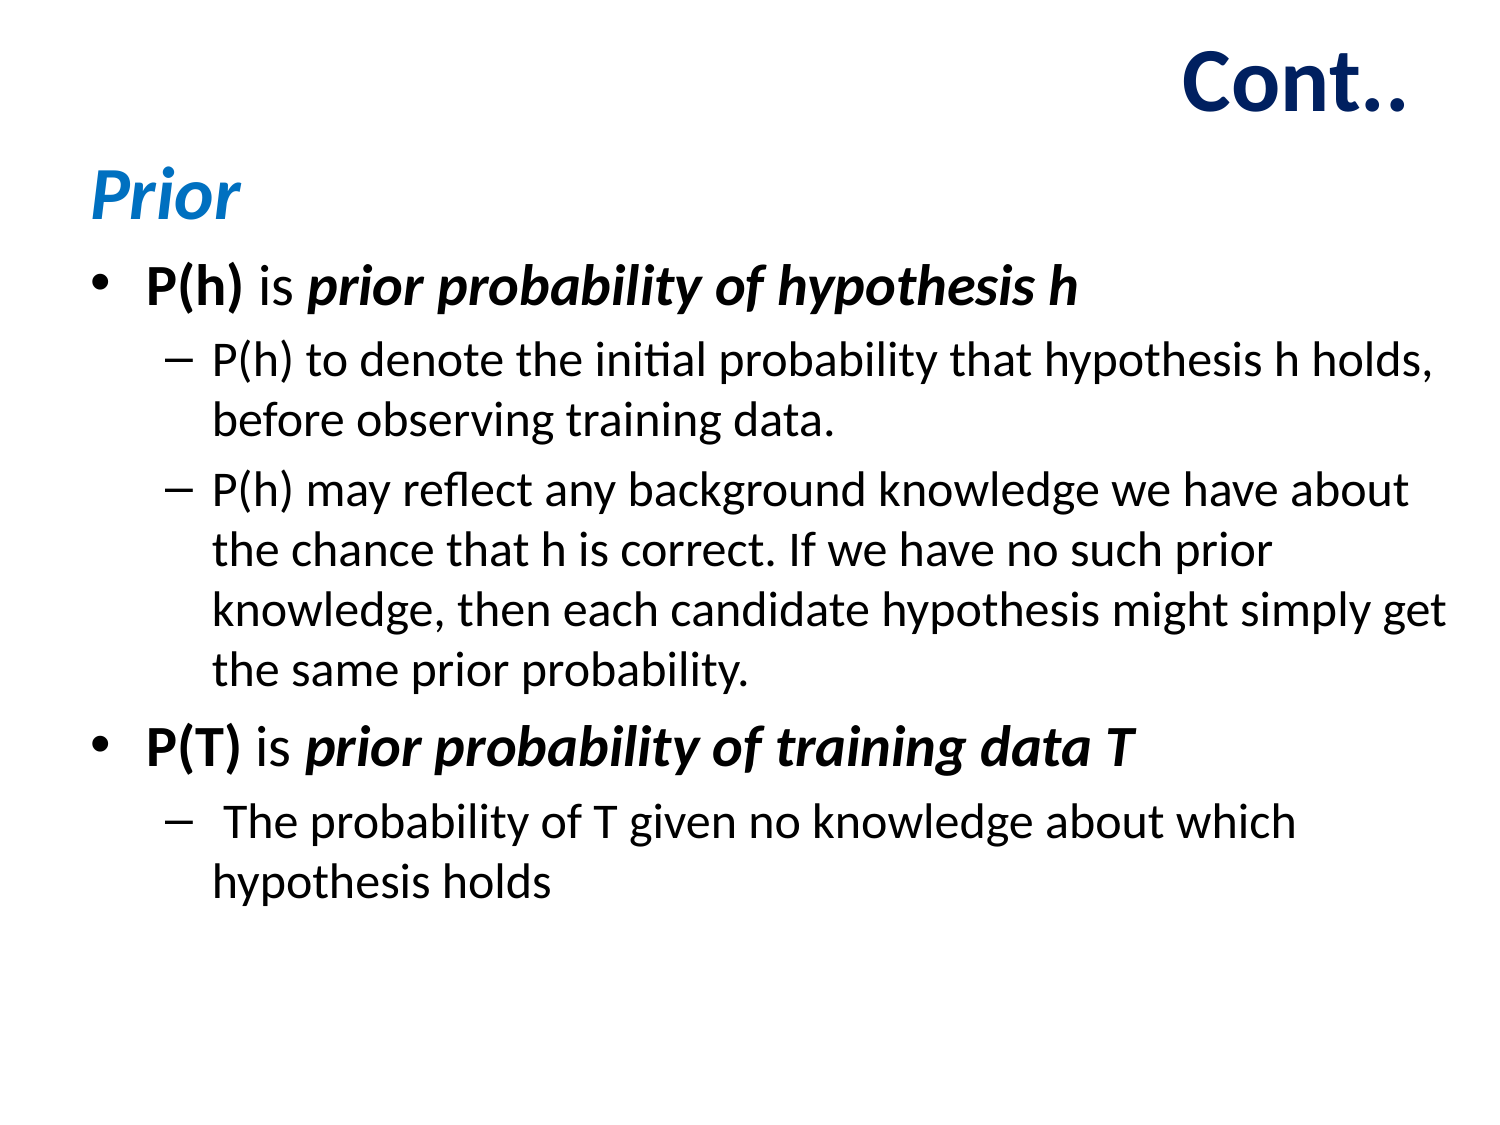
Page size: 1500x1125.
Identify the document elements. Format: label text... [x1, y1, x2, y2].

list Prior P(h) is prior probability of hypothesis h P(h) to denote the initial probability that hypothesis h holds, before observing training data. P(h) may reflect any background knowledge we have about the chance that h is correct. If we have no such prior knowledge, then each candidate hypothesis might simply get the same prior probability. P(T) is prior probability of training data T The probability of T given no knowledge about which hypothesis holds [75, 137, 1500, 1075]
title Cont.. [75, 0, 1425, 137]
